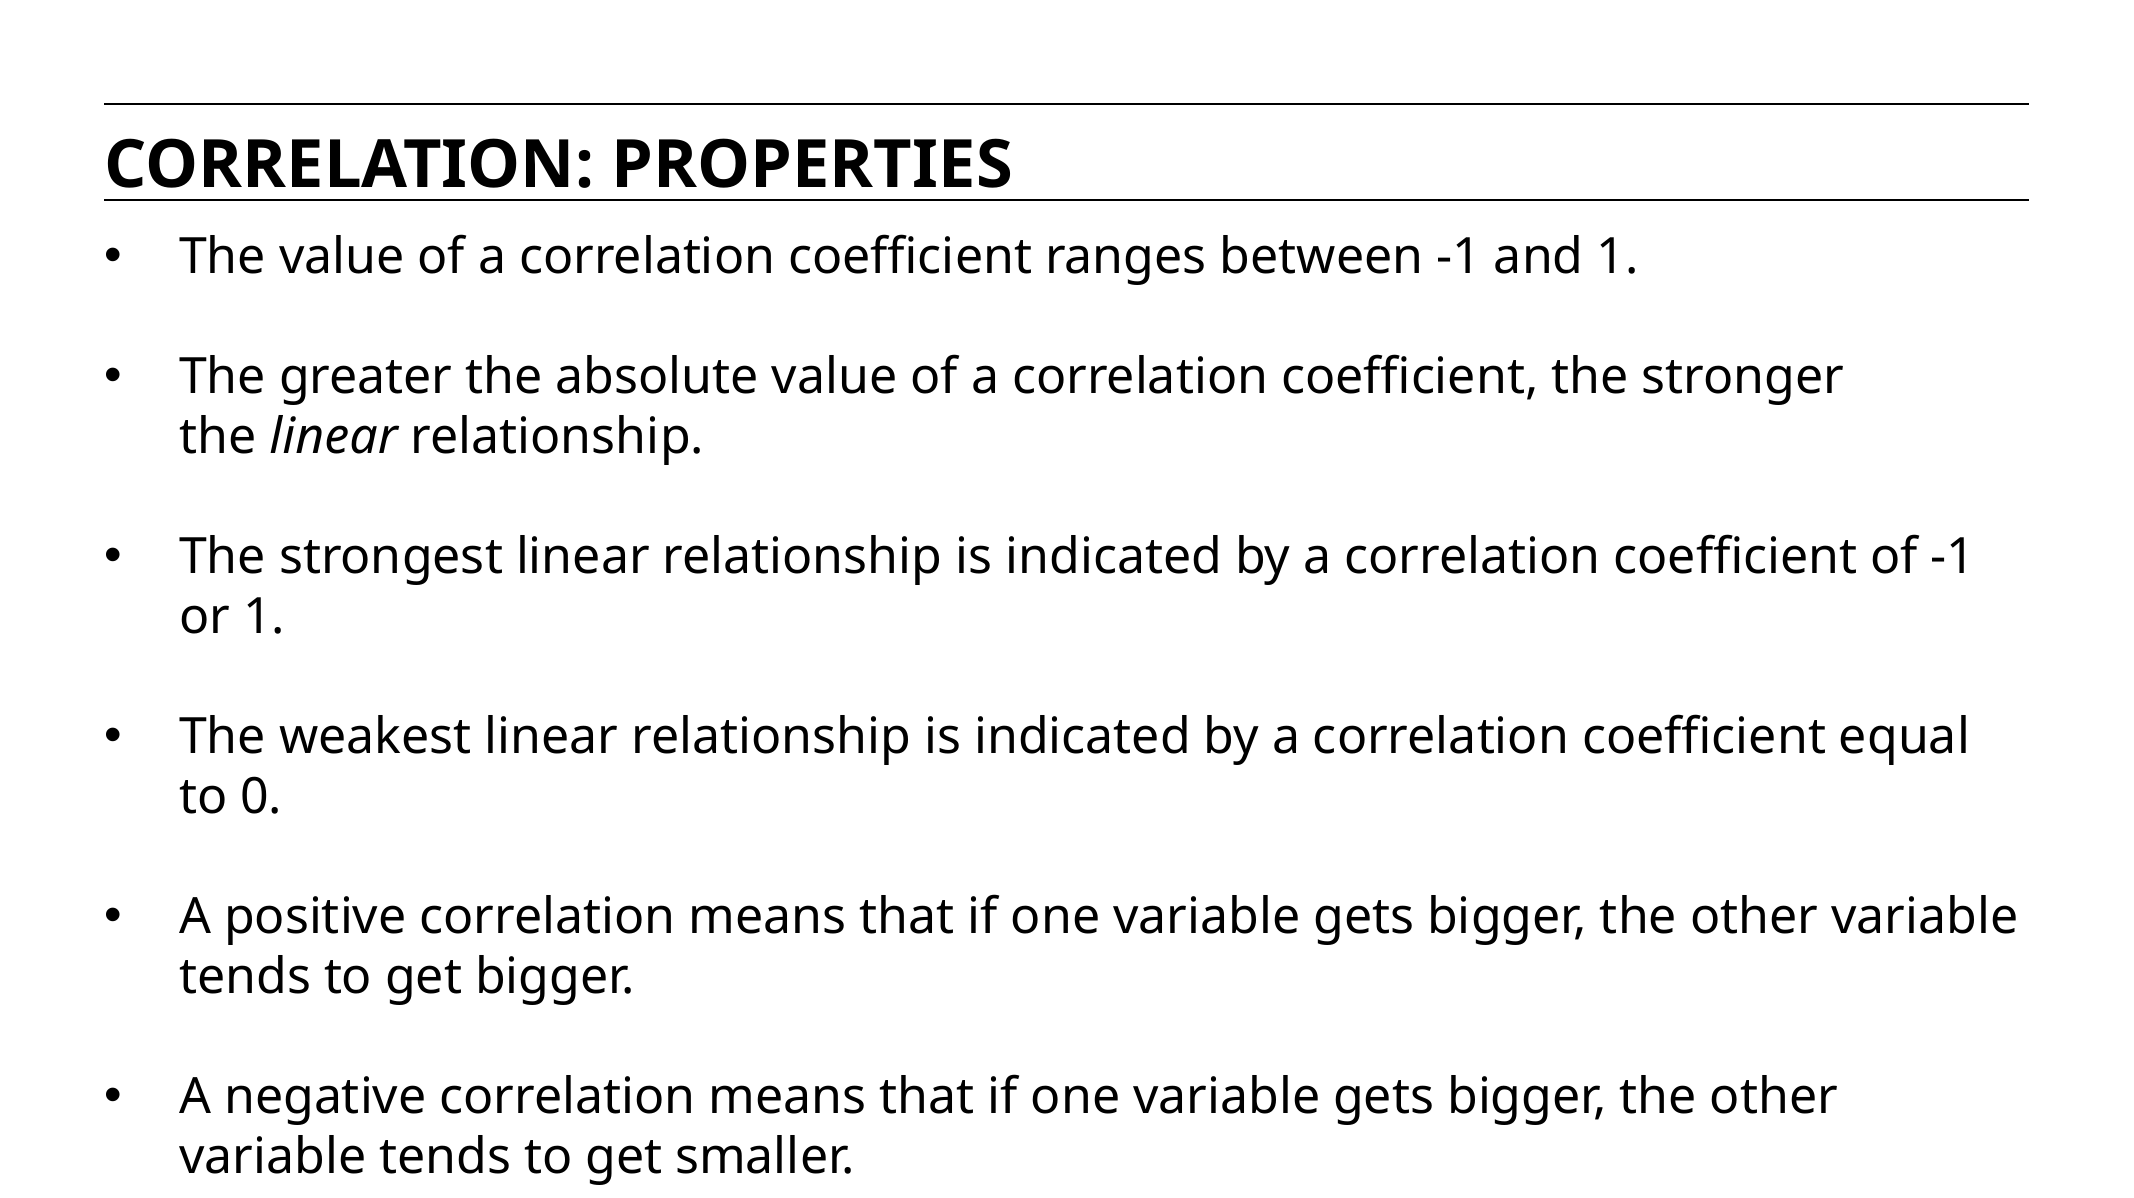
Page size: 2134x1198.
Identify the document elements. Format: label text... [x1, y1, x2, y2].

text_box CORRELATION: PROPERTIES [104, 120, 2030, 192]
list The value of a correlation coefficient ranges between -1 and 1. The greater the absolute value of a correlation coefficient, the stronger the linear relationship. The strongest linear relationship is indicated by a correlation coefficient of -1 or 1. The weakest linear relationship is indicated by a correlation coefficient equal to 0. A positive correlation means that if one variable gets bigger, the other variable tends to get bigger. A negative correlation means that if one variable gets bigger, the other variable tends to get smaller. [104, 223, 2030, 849]
